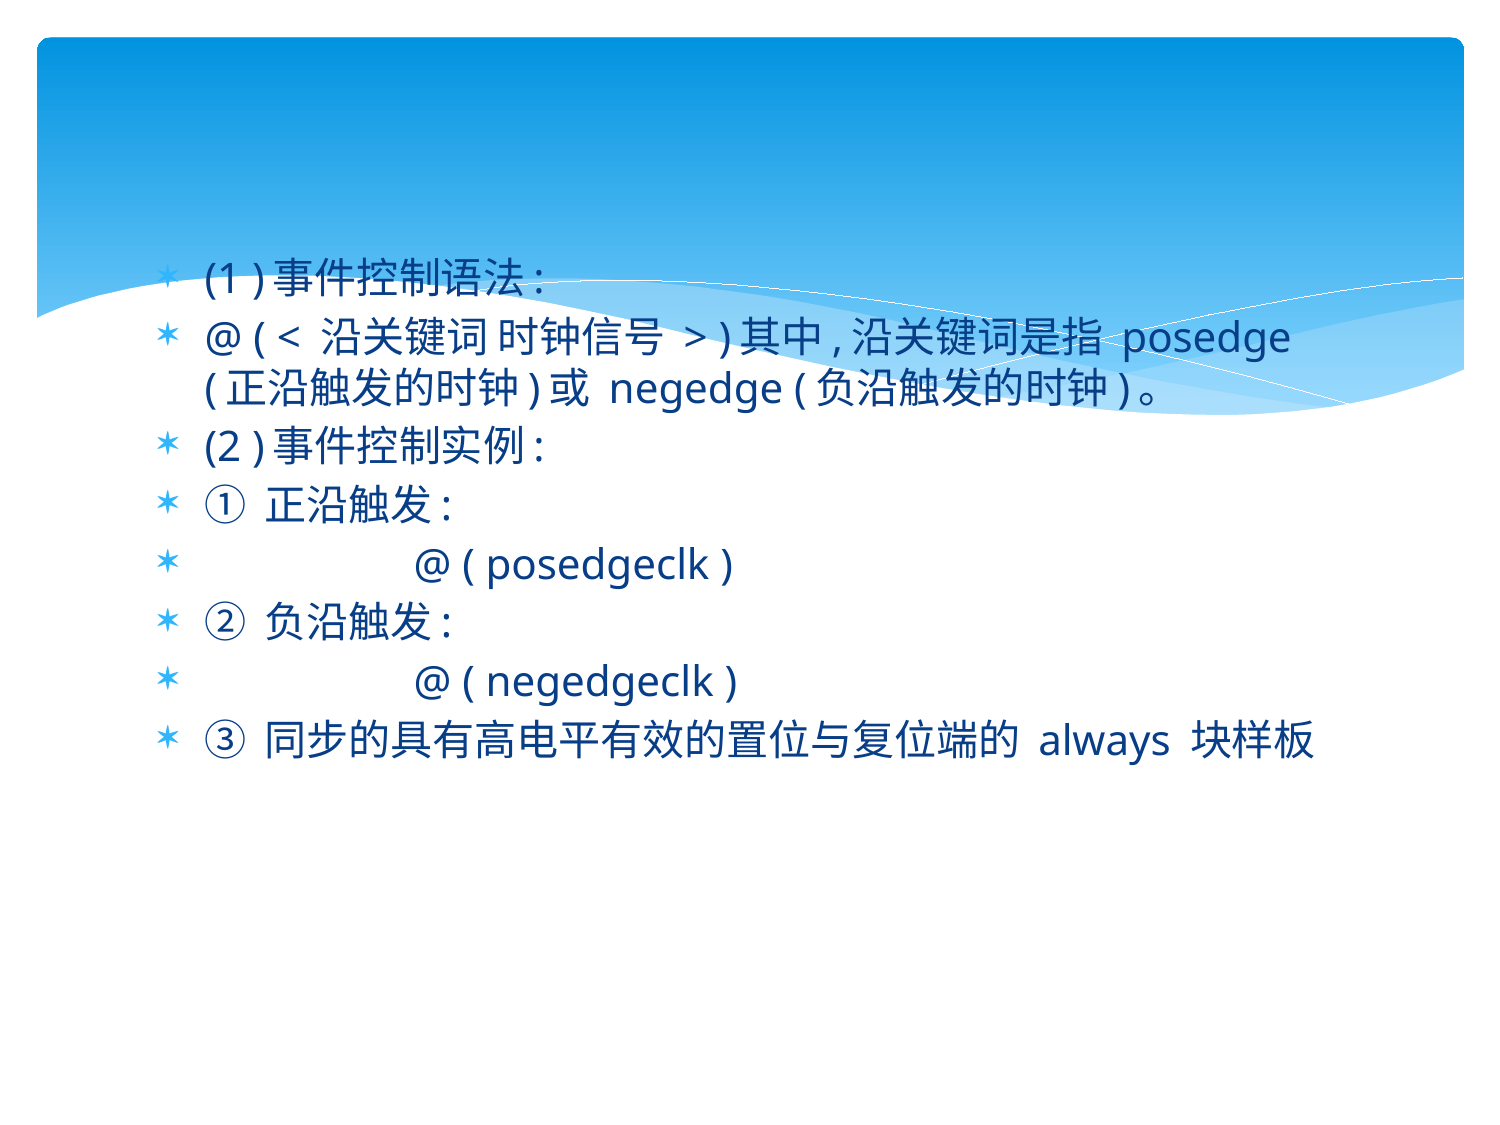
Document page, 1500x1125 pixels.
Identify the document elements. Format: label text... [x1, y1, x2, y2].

list (1 )事件控制语法: @ ( < 沿关键词 时钟信号 > )其中,沿关键词是指 posedge (正沿触发的时钟)或 negedge (负沿触发的时钟)。 (2 )事件控制实例: ① 正沿触发: @ ( posedgeclk ) ② 负沿触发: @ ( negedgeclk ) ③ 同步的具有高电平有效的置位与复位端的 always 块样板 [142, 261, 1358, 811]
title [75, 55, 1425, 261]
